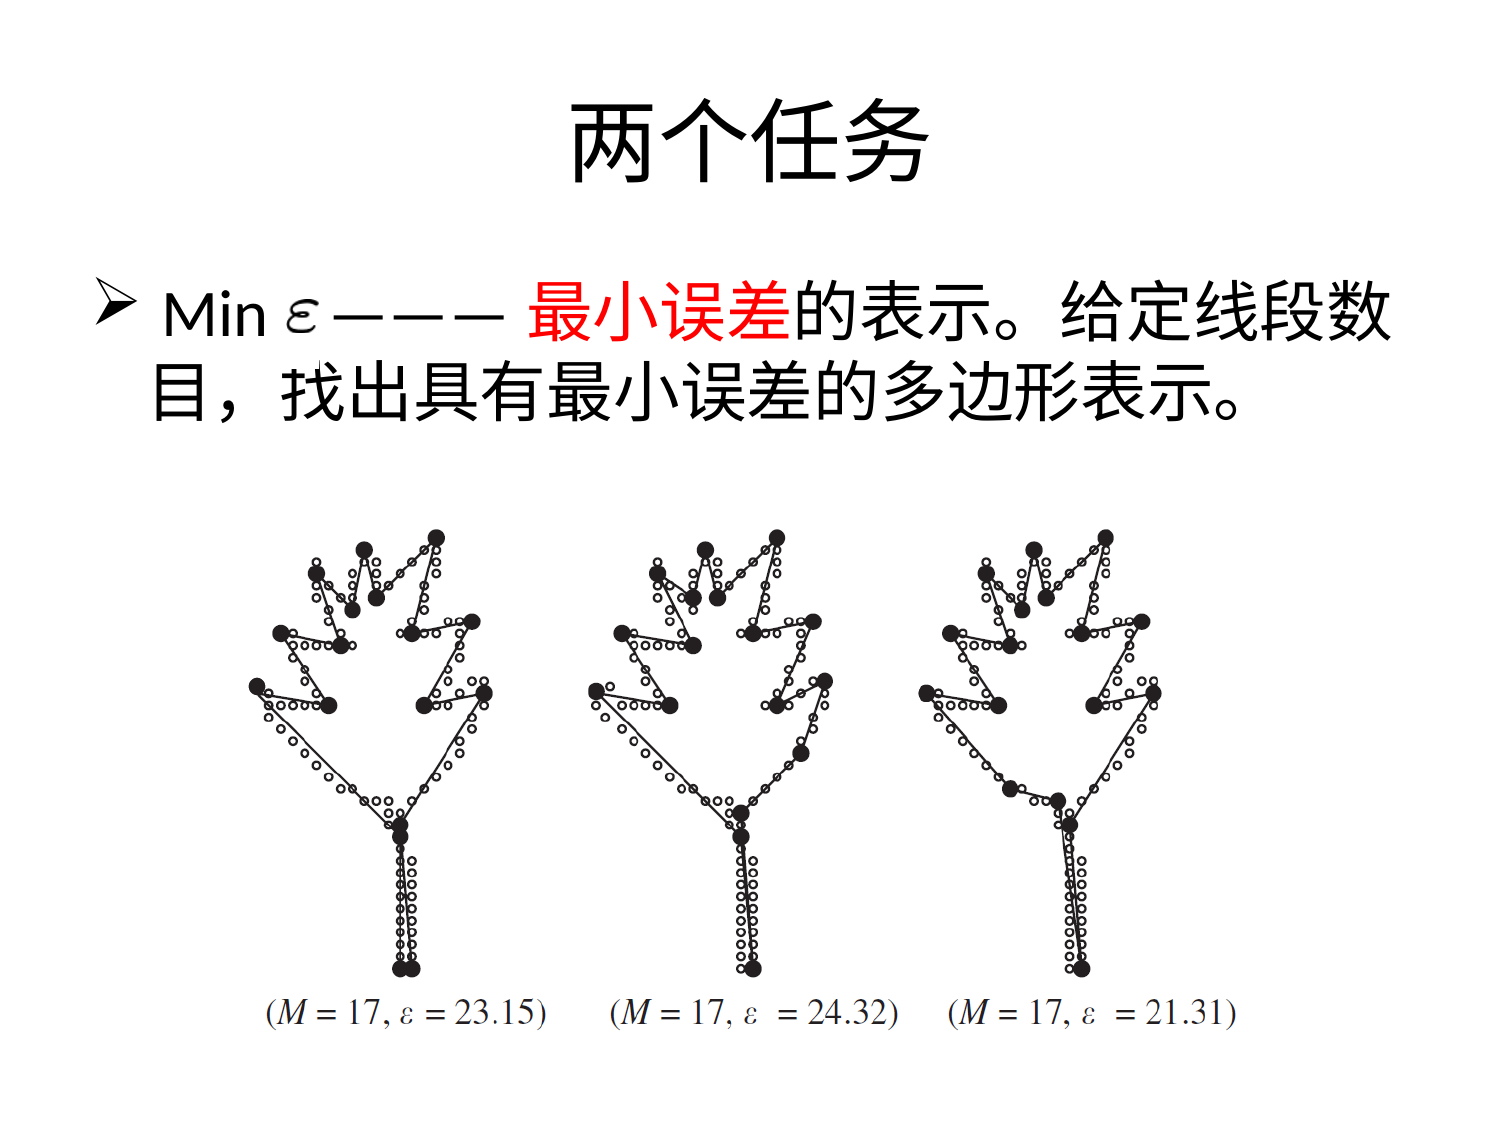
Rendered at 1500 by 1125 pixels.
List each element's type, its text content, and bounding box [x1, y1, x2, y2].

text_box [280, 287, 325, 370]
title 两个任务 [75, 45, 1425, 233]
picture [210, 515, 1253, 1032]
list Min ———最小误差的表示。给定线段数目，找出具有最小误差的多边形表示。 [75, 262, 1425, 1005]
